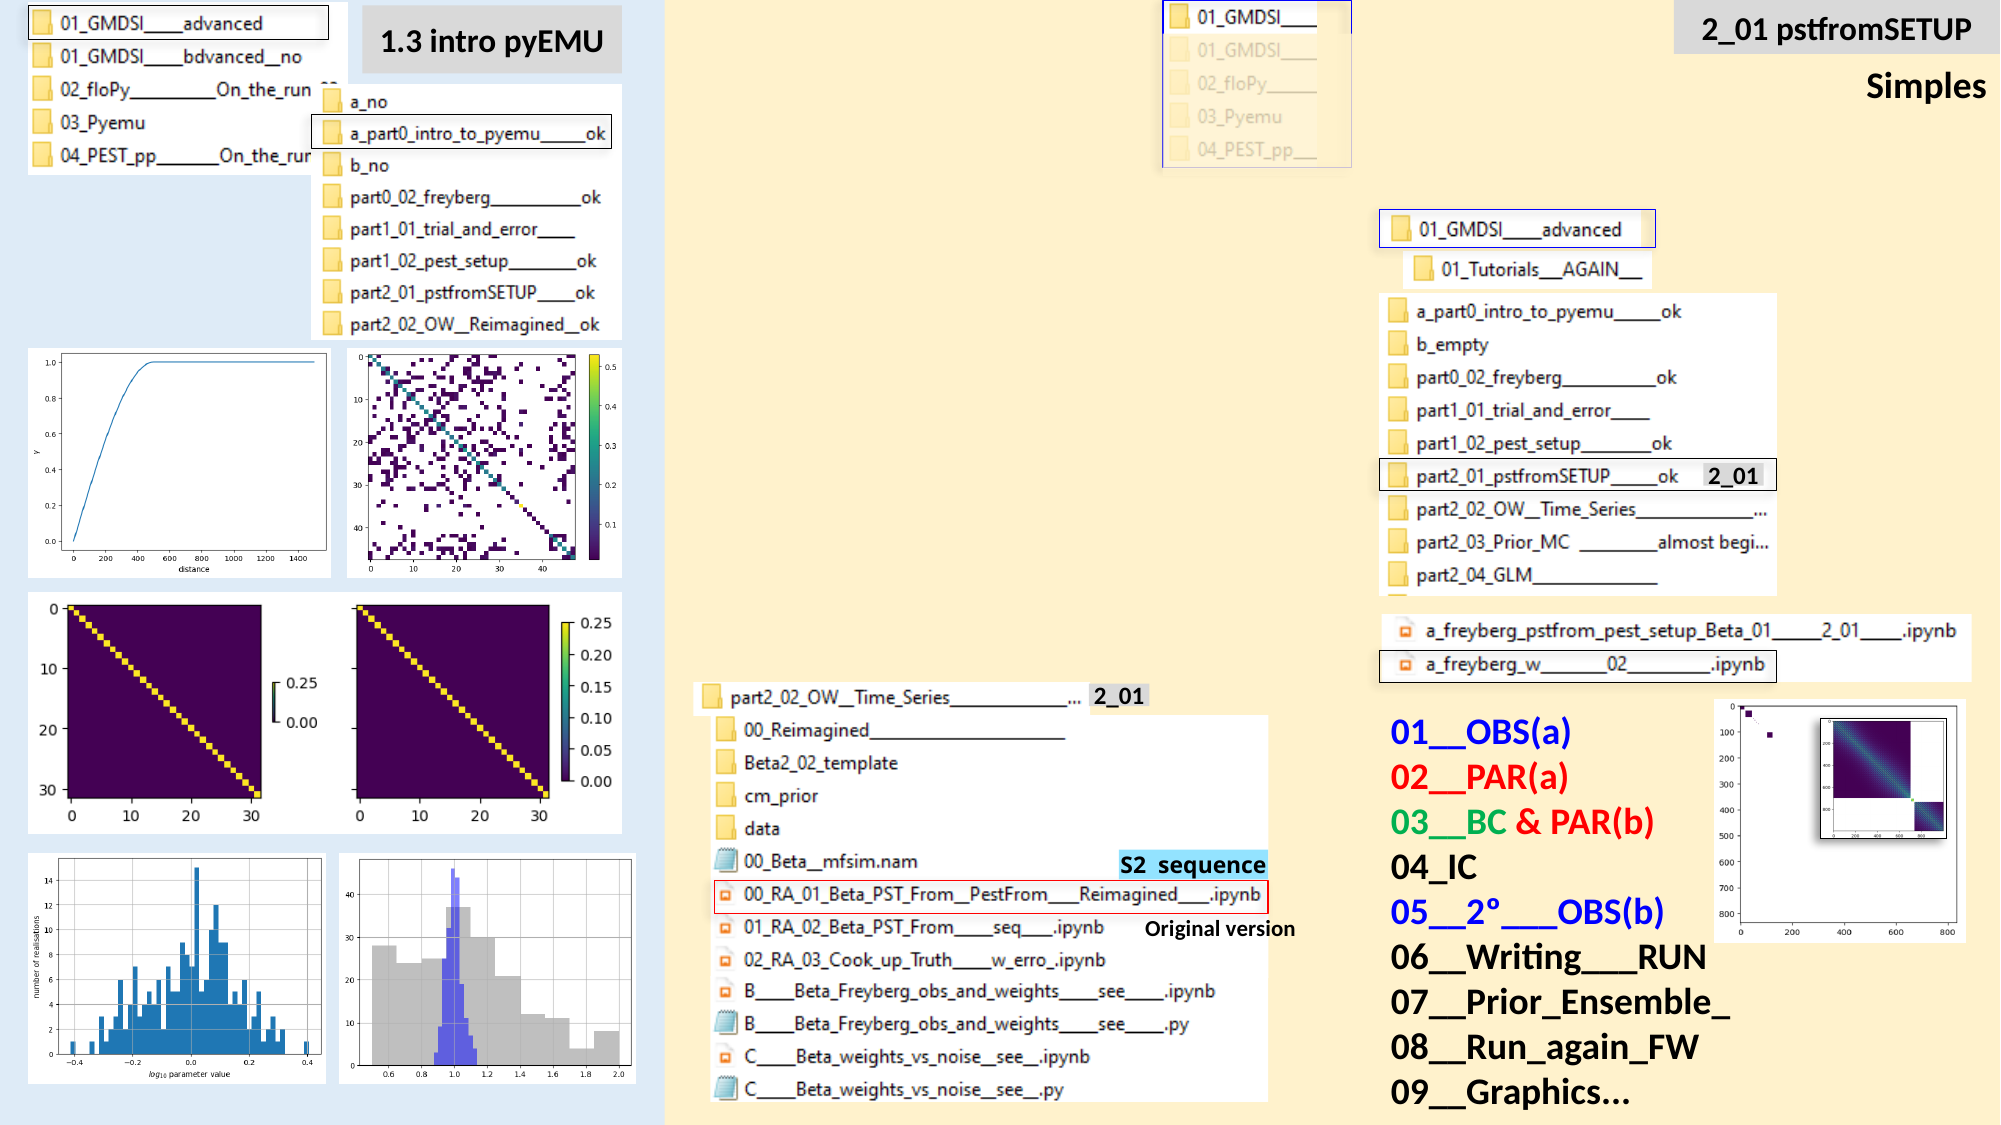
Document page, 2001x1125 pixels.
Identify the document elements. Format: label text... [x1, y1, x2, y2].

picture [28, 2, 622, 340]
text_box [0, 0, 666, 1125]
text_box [1162, 0, 1477, 177]
text_box Simples [1735, 54, 2000, 121]
text_box 2_01 pstfromSETUP [1673, 0, 2000, 54]
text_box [693, 682, 1311, 1102]
picture [28, 592, 622, 834]
picture [338, 853, 636, 1084]
text_box 1.3 intro pyEMU [362, 5, 622, 74]
picture [347, 348, 622, 578]
picture [28, 853, 326, 1084]
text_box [1375, 209, 1972, 1125]
picture [28, 348, 331, 578]
